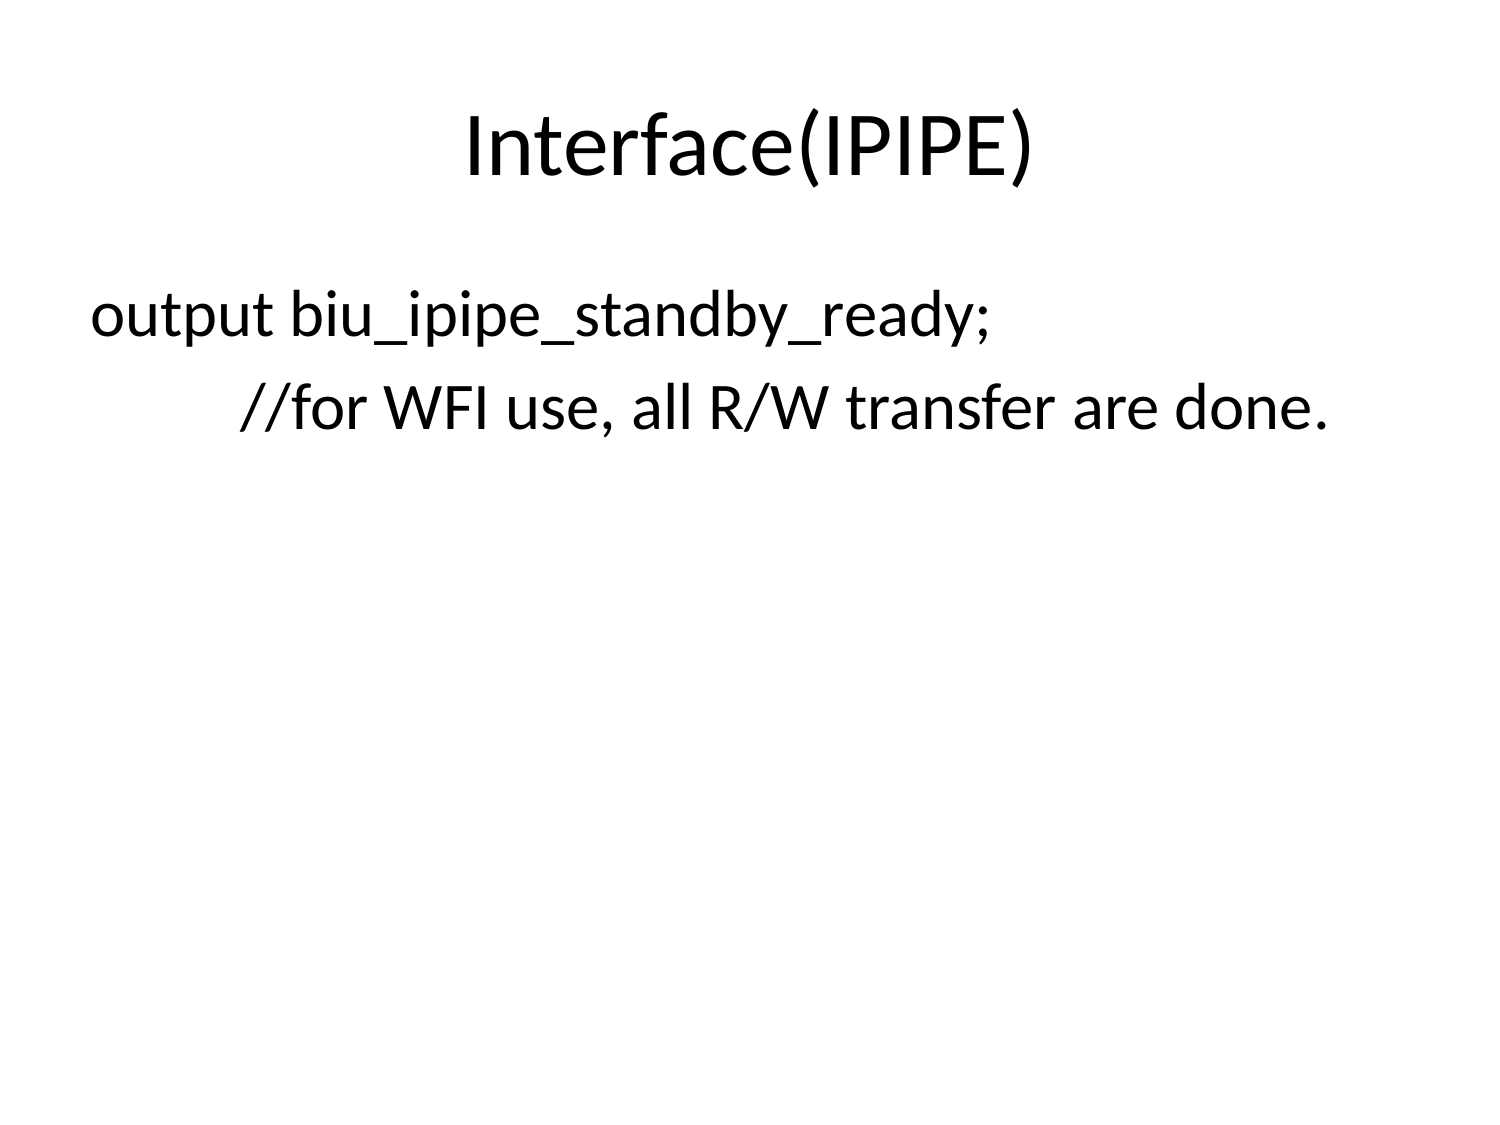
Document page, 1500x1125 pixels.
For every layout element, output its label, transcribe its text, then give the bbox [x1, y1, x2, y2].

list output biu_ipipe_standby_ready; //for WFI use, all R/W transfer are done. [75, 262, 1425, 1005]
title Interface(IPIPE) [75, 45, 1425, 233]
